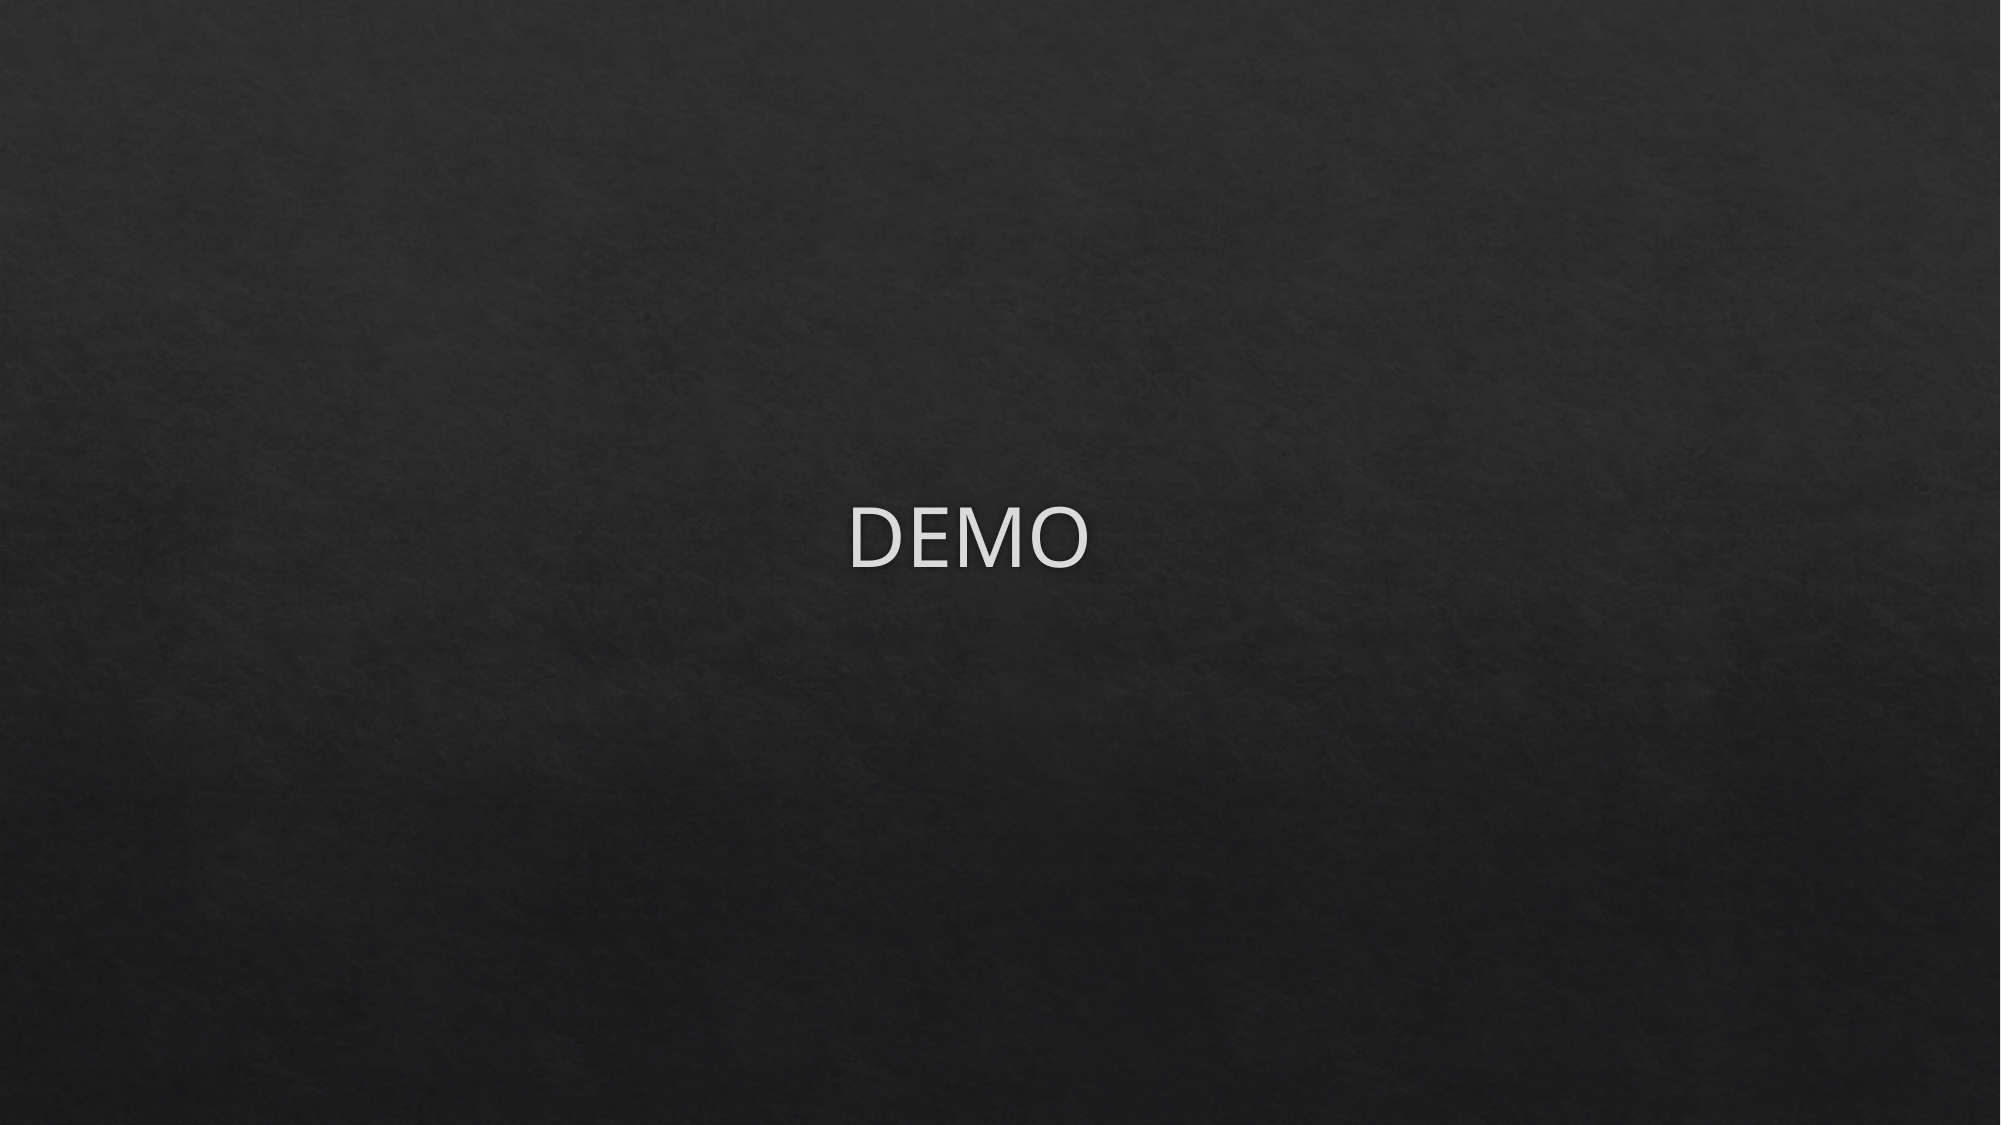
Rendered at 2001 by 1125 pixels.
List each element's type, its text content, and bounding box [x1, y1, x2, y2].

title DEMO [119, 454, 1819, 614]
